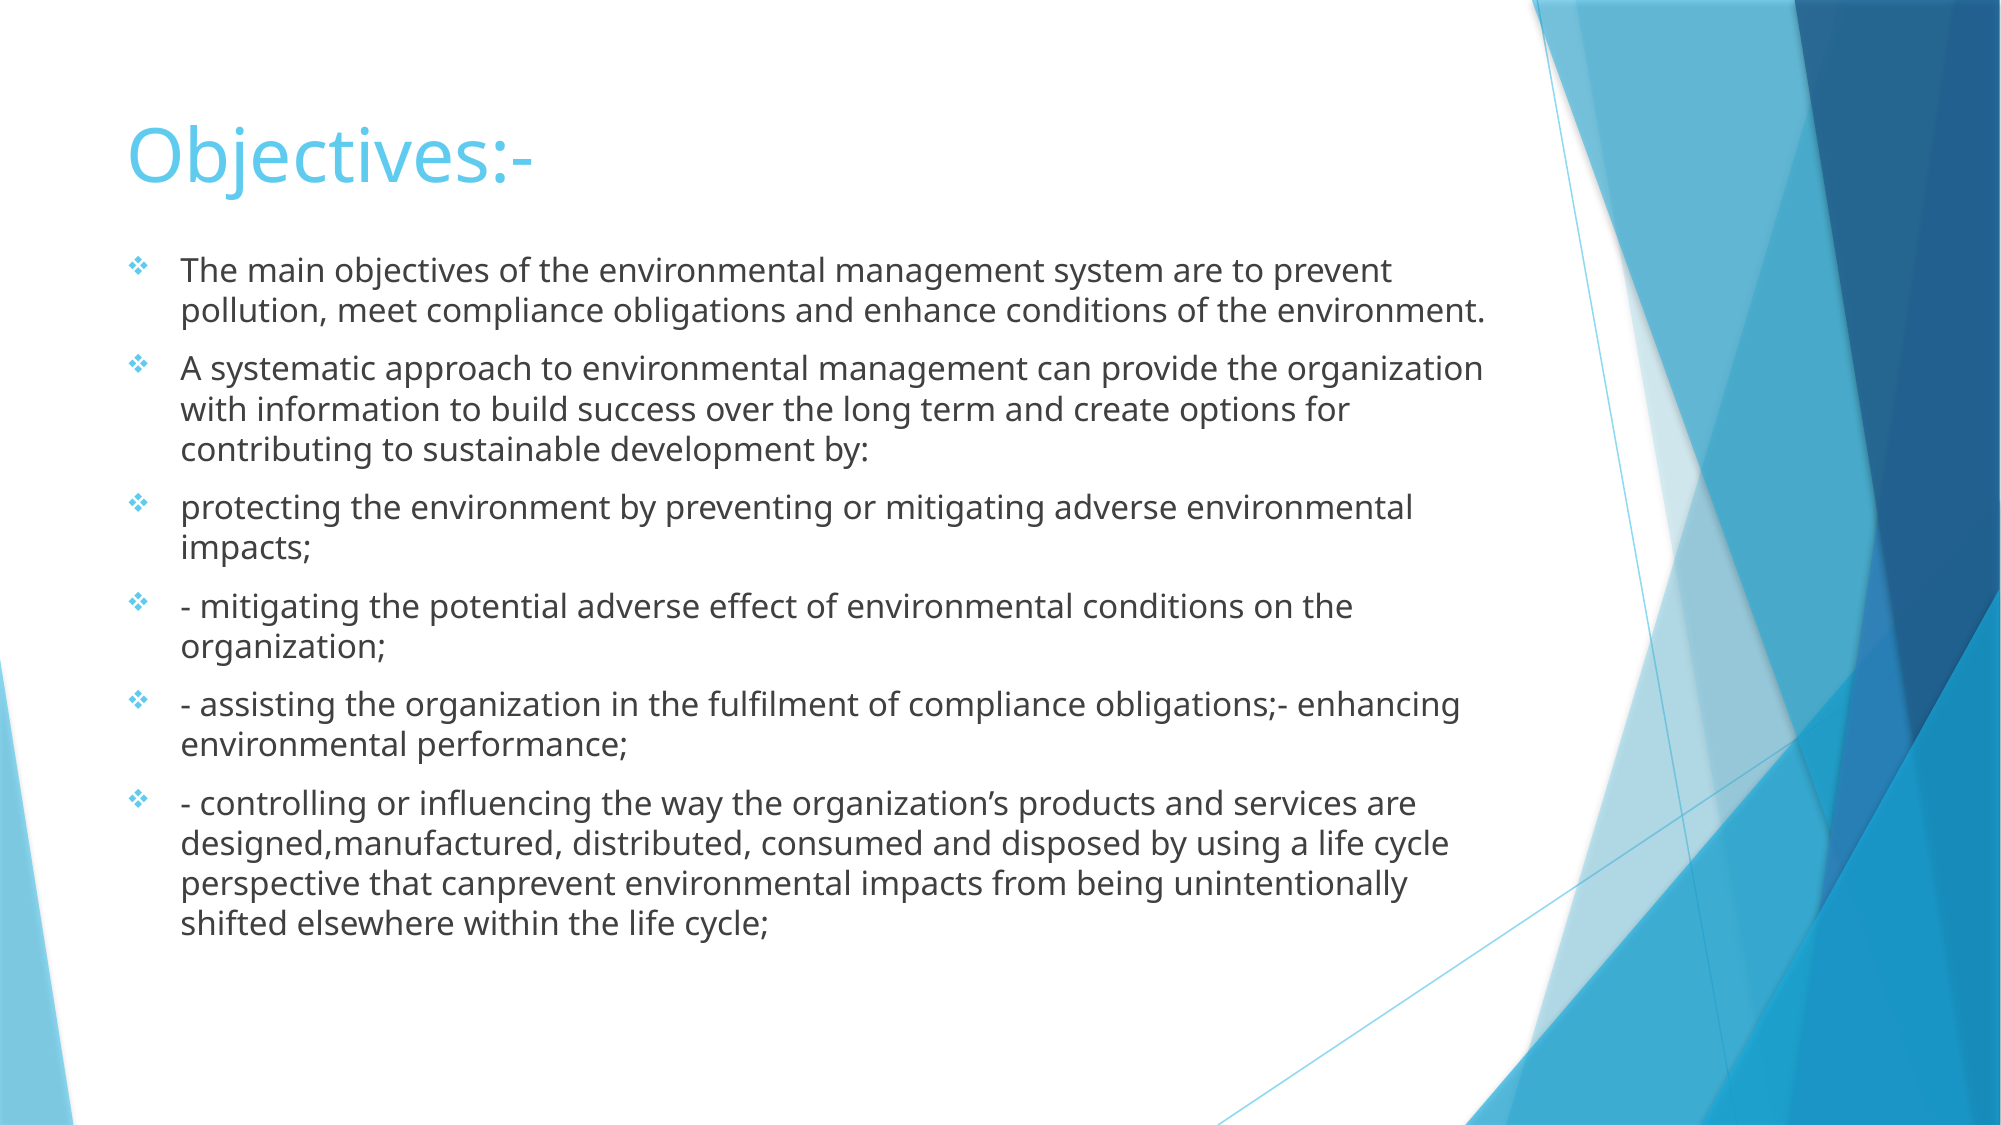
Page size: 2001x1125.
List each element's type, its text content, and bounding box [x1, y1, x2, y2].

list The main objectives of the environmental management system are to prevent pollution, meet compliance obligations and enhance conditions of the environment. A systematic approach to environmental management can provide the organization with information to build success over the long term and create options for contributing to sustainable development by: protecting the environment by preventing or mitigating adverse environmental impacts; - mitigating the potential adverse effect of environmental conditions on the organization; - assisting the organization in the fulfilment of compliance obligations;- enhancing environmental performance; - controlling or influencing the way the organization’s products and services are designed,manufactured, distributed, consumed and disposed by using a life cycle perspective that canprevent environmental impacts from being unintentionally shifted elsewhere within the life cycle; [111, 241, 1522, 992]
title Objectives:- [111, 99, 1522, 241]
